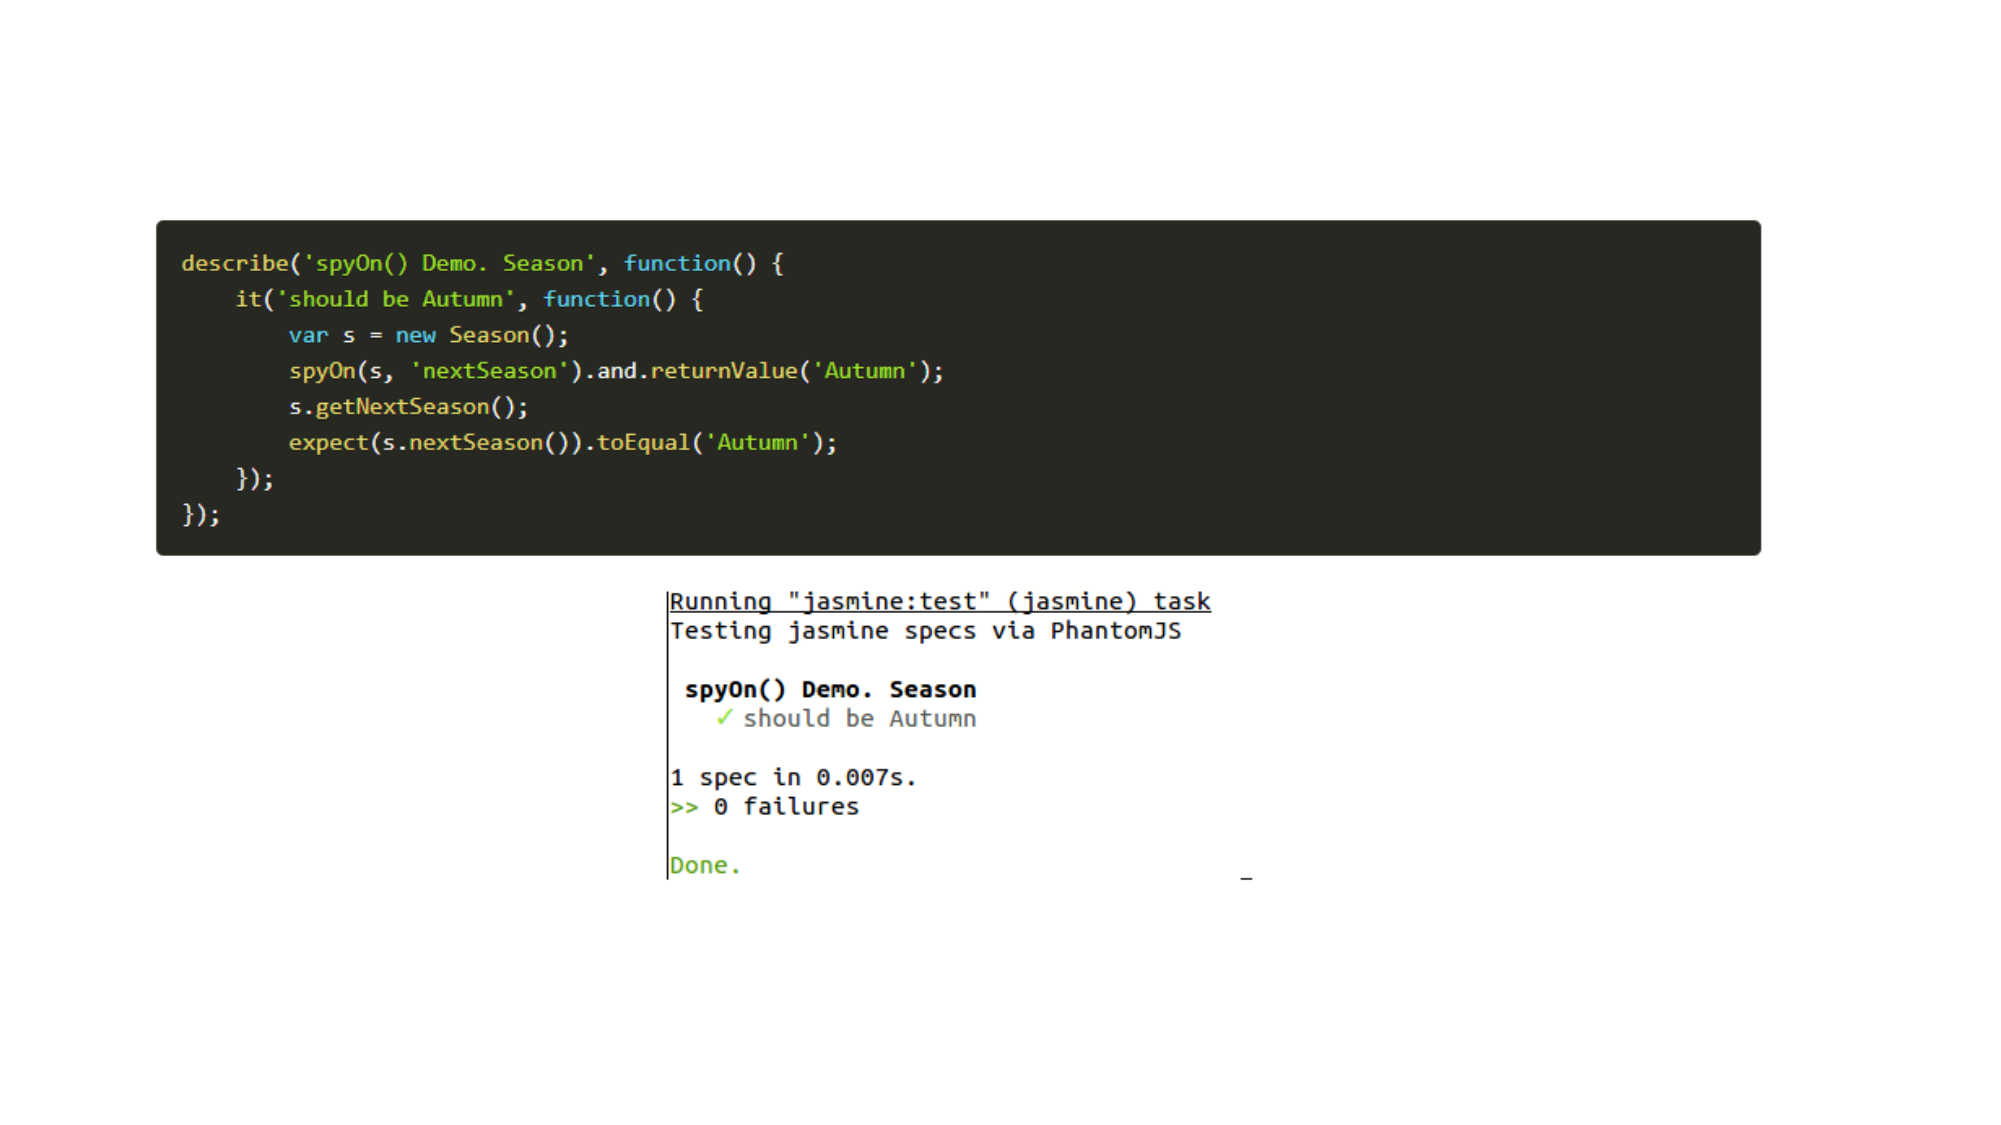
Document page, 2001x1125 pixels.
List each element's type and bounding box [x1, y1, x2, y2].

picture [111, 188, 1833, 911]
